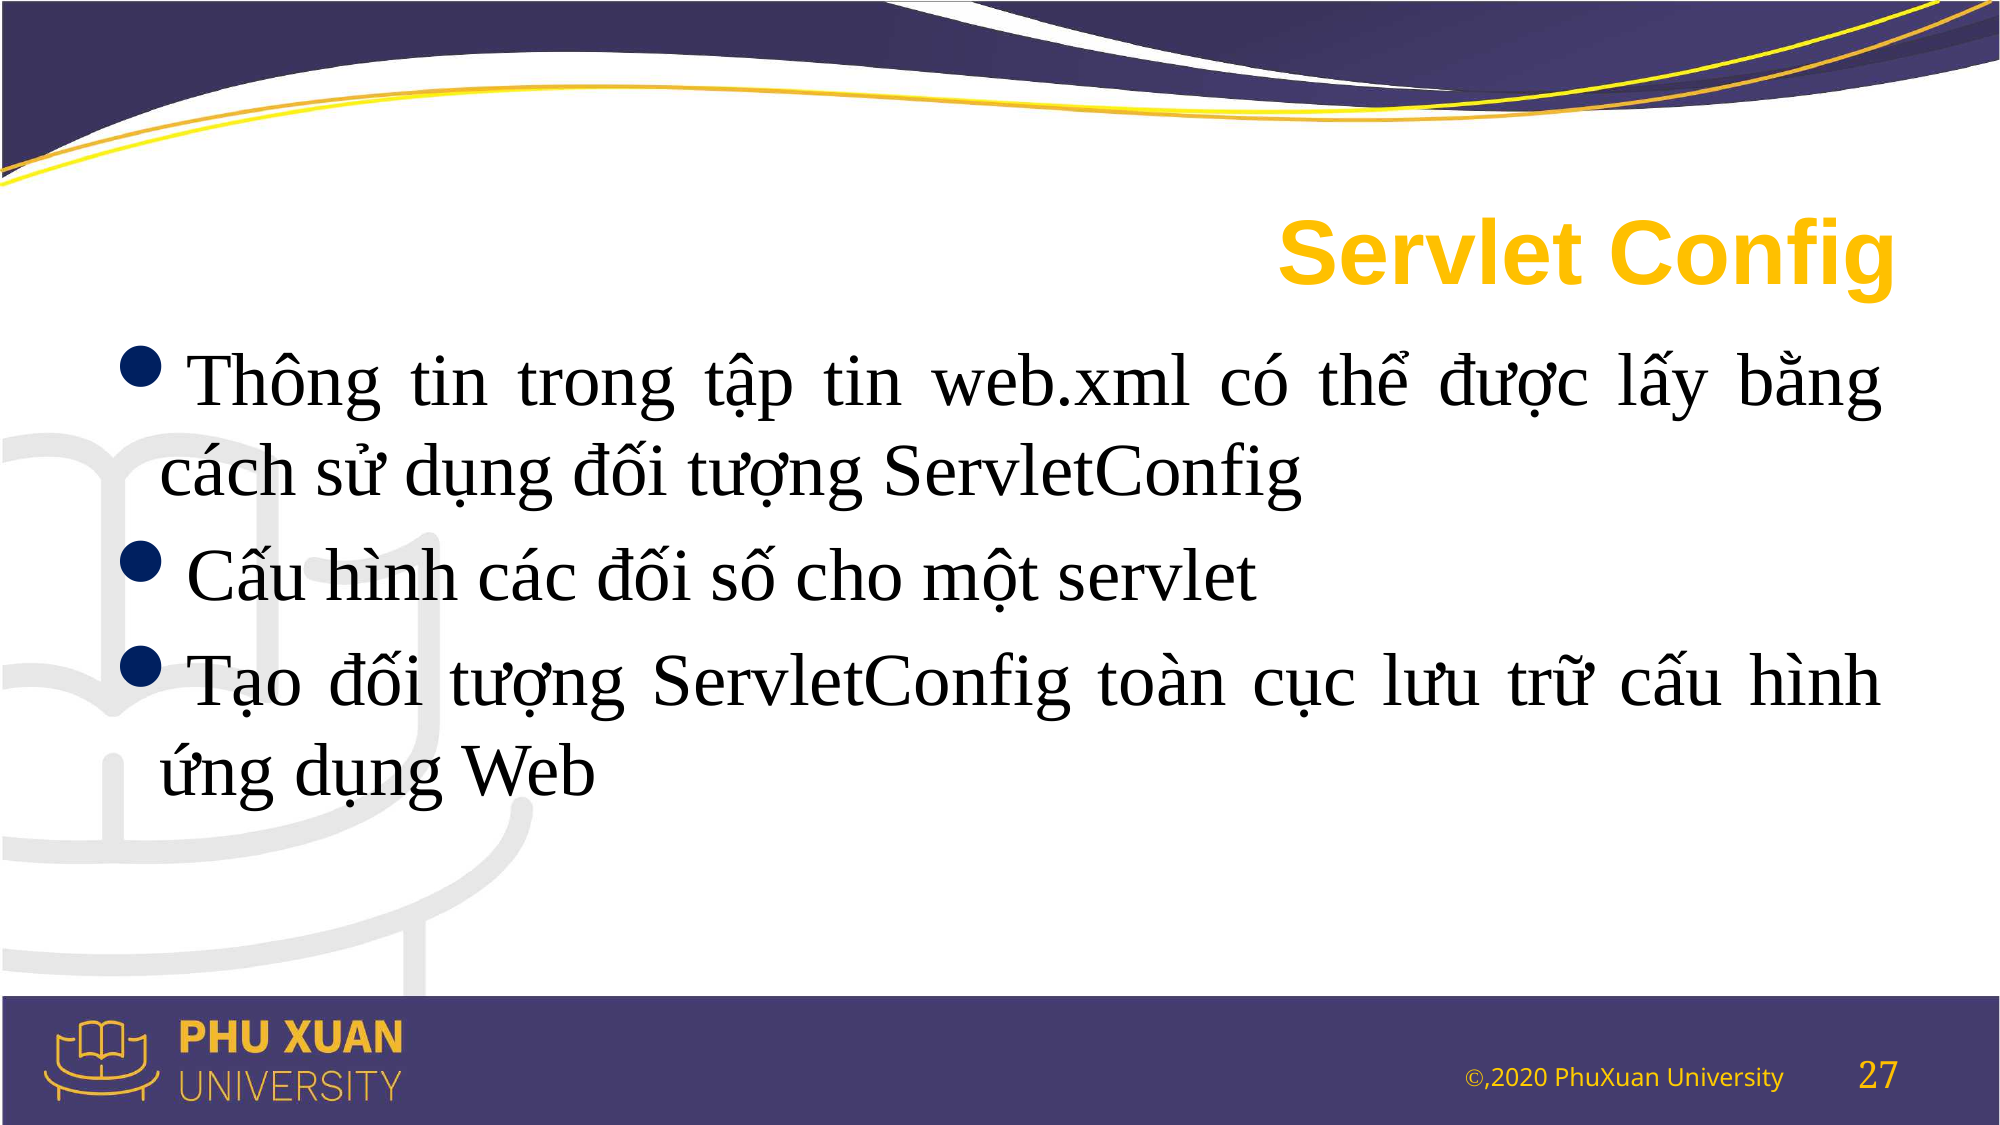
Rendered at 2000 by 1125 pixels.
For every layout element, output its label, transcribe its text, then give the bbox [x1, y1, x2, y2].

slide_number 27 [1732, 1042, 1900, 1103]
picture [0, 0, 2000, 1125]
list Thông tin trong tập tin web.xml có thể được lấy bằng cách sử dụng đối tượng ServletConfig Cấu hình các đối số cho một servlet Tạo đối tượng ServletConfig toàn cục lưu trữ cấu hình ứng dụng Web [99, 322, 1900, 1043]
title Servlet Config [99, 115, 1900, 304]
